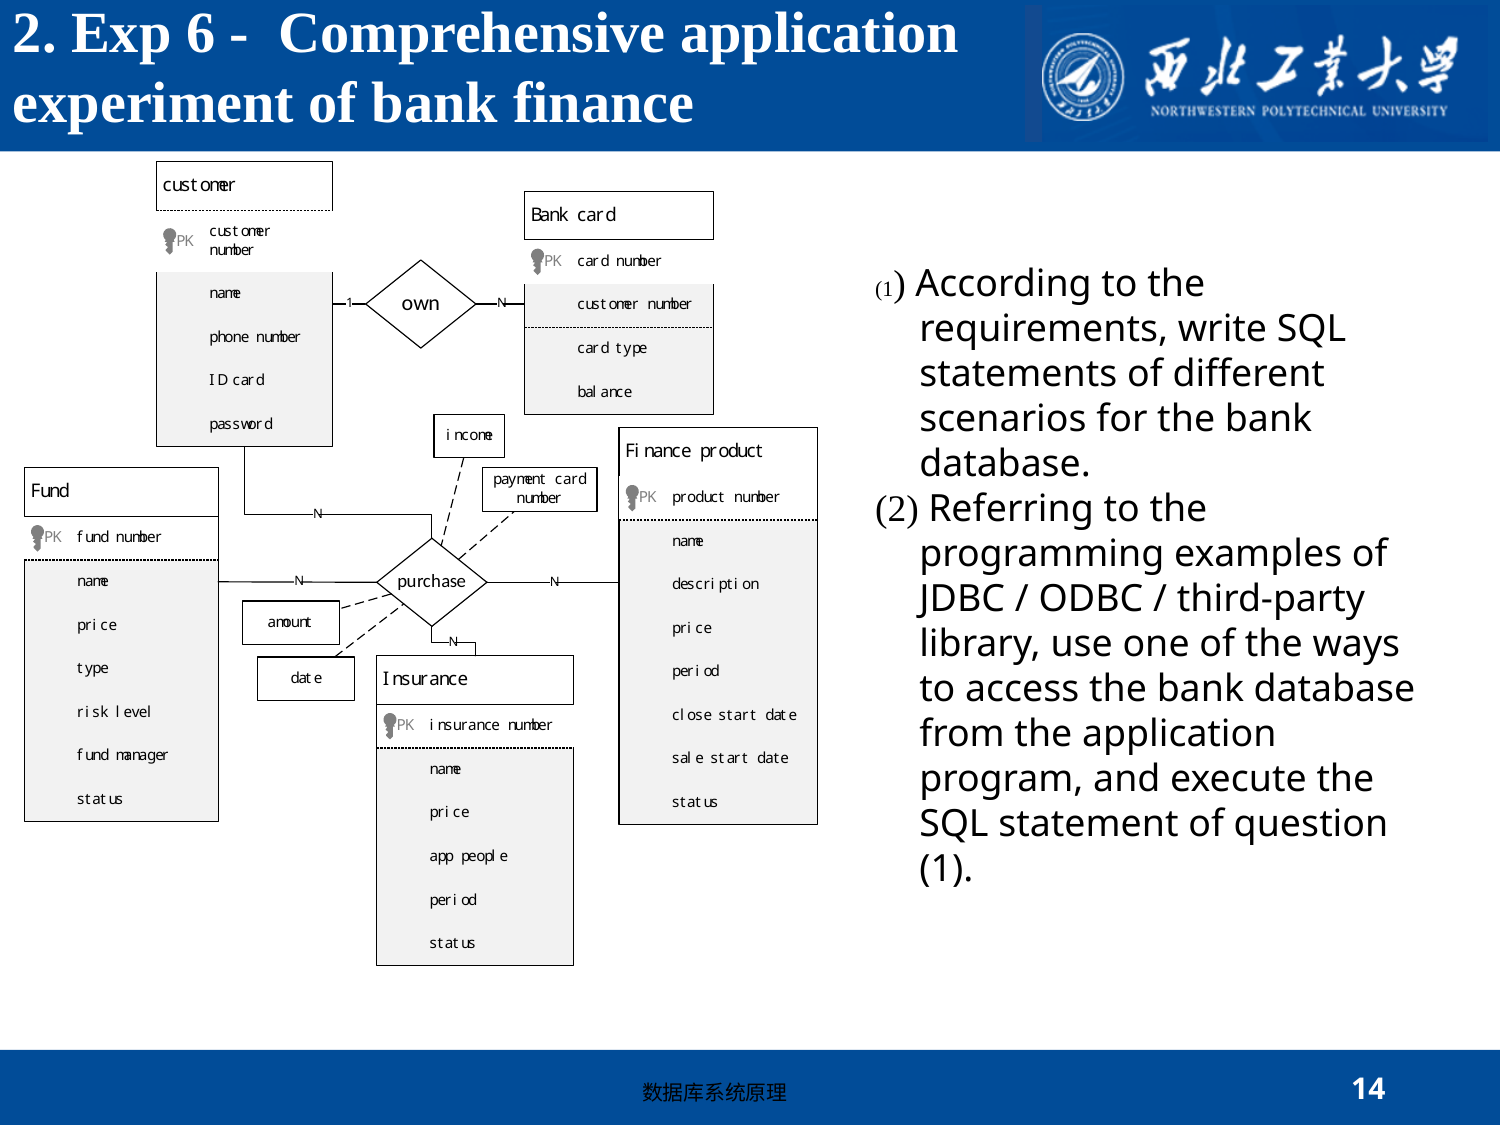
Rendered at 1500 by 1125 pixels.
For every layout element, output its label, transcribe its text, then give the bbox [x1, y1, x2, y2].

text_box 数据库系统原理 [477, 1072, 953, 1114]
text_box (1) According to the requirements, write SQL statements of different scenarios for the bank database. (2) Referring to the programming examples of JDBC / ODBC / third-party library, use one of the ways to access the bank database from the application program, and execute the SQL statement of question (1). [860, 251, 1438, 897]
text_box 2. Exp 6 - Comprehensive application experiment of bank finance [0, 0, 1143, 128]
picture [1025, 5, 1488, 142]
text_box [21, 158, 820, 966]
